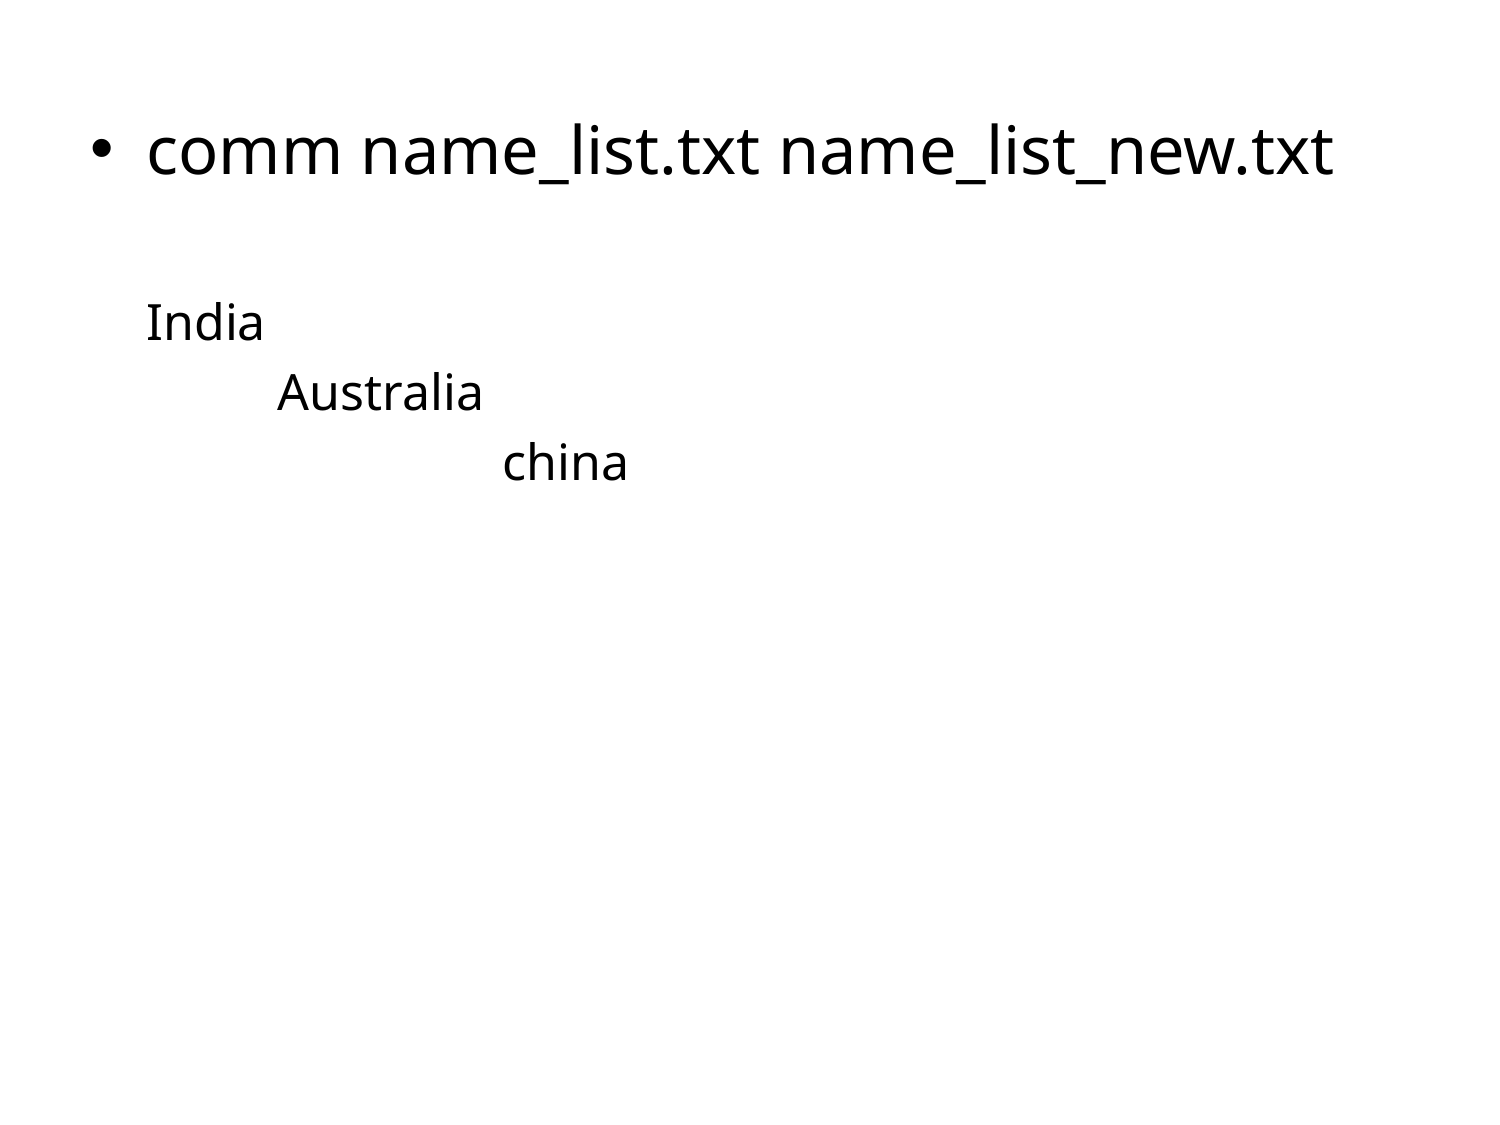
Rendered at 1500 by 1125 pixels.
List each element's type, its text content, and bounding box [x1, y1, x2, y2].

list comm name_list.txt name_list_new.txt India Australia china [75, 99, 1425, 1005]
